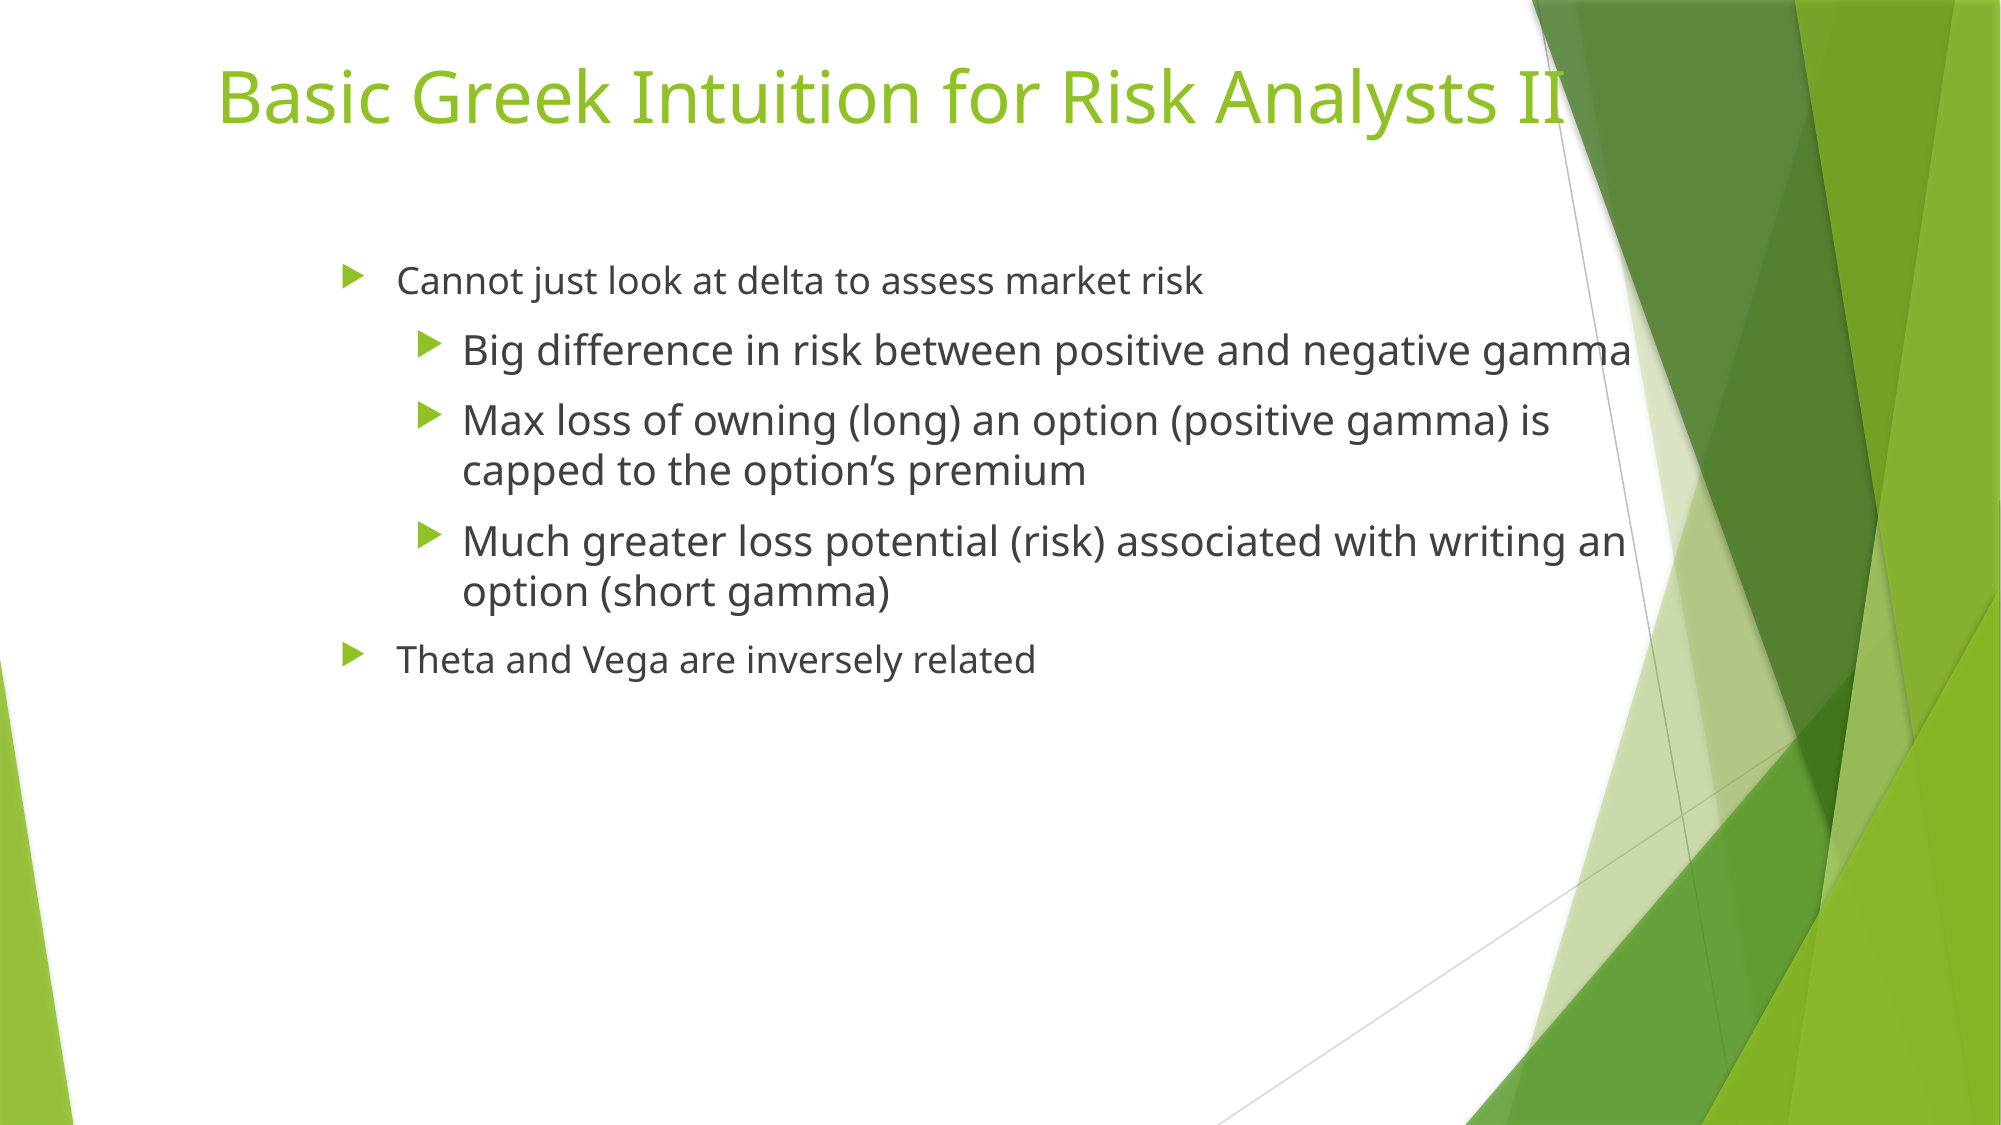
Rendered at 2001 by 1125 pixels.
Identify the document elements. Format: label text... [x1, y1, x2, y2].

title Basic Greek Intuition for Risk Analysts II [201, 43, 1609, 157]
list Cannot just look at delta to assess market risk Big difference in risk between positive and negative gamma Max loss of owning (long) an option (positive gamma) is capped to the option’s premium Much greater loss potential (risk) associated with writing an option (short gamma) Theta and Vega are inversely related [324, 249, 1713, 1025]
